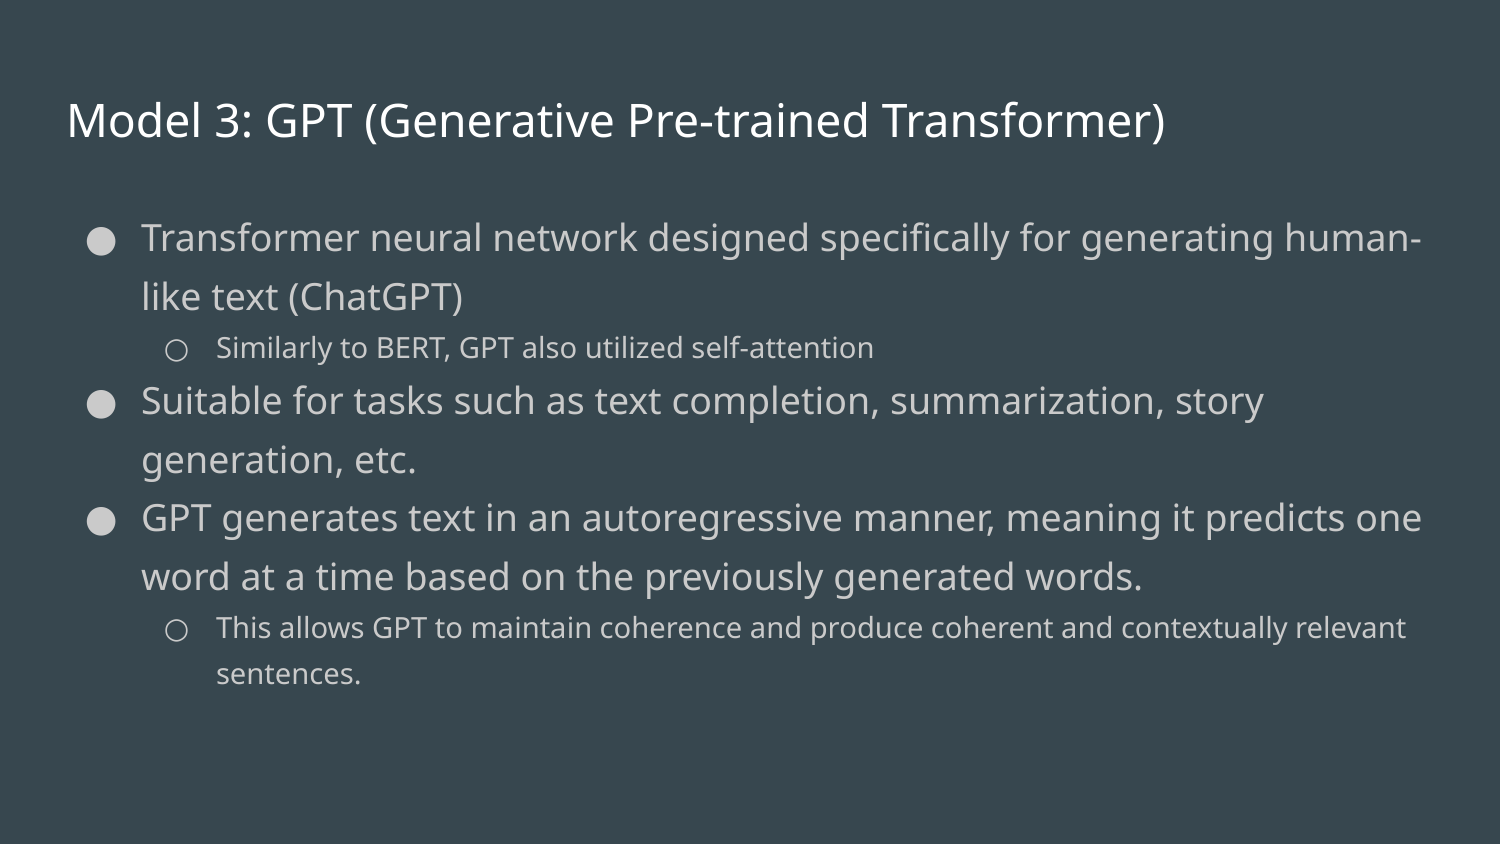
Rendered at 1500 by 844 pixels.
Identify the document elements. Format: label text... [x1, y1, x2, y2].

list Transformer neural network designed specifically for generating human-like text (ChatGPT) Similarly to BERT, GPT also utilized self-attention Suitable for tasks such as text completion, summarization, story generation, etc. GPT generates text in an autoregressive manner, meaning it predicts one word at a time based on the previously generated words. This allows GPT to maintain coherence and produce coherent and contextually relevant sentences. [51, 189, 1449, 750]
title Model 3: GPT (Generative Pre-trained Transformer) [51, 72, 1449, 167]
